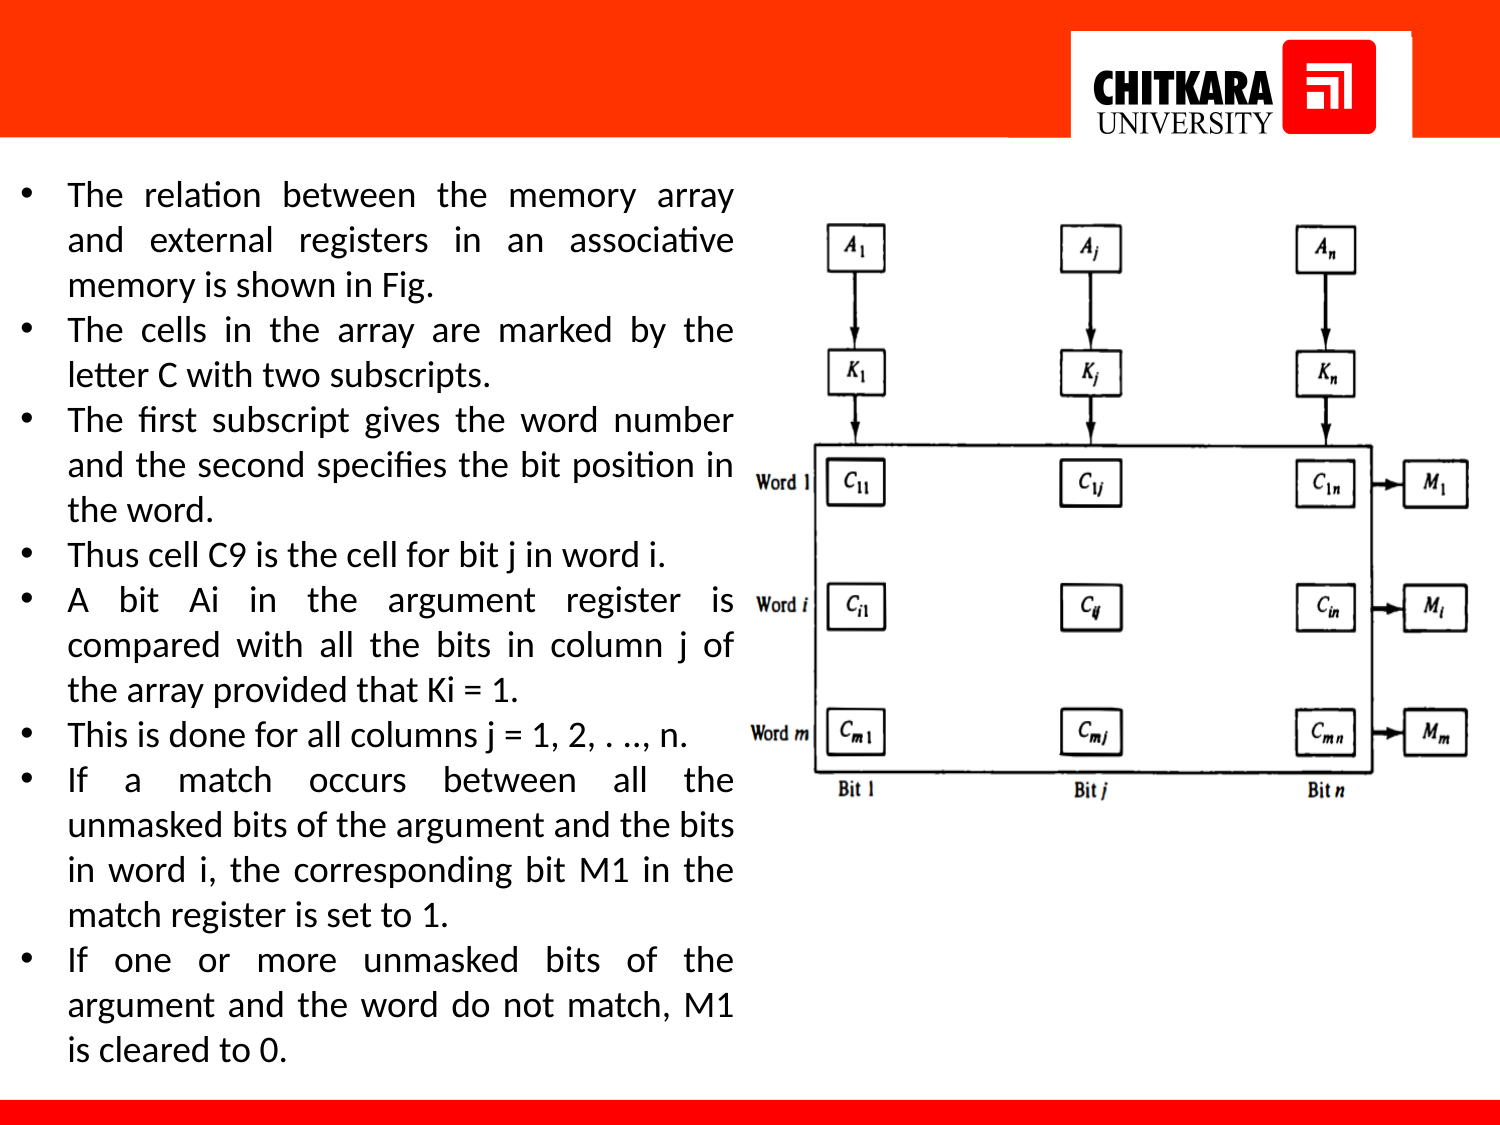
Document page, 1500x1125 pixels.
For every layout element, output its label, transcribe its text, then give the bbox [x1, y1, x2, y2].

picture [1074, 37, 1391, 138]
text_box The relation between the memory array and external registers in an associative memory is shown in Fig. The cells in the array are marked by the letter C with two subscripts. The first subscript gives the word number and the second specifies the bit position in the word. Thus cell C9 is the cell for bit j in word i. A bit Ai in the argument register is compared with all the bits in column j of the array provided that Ki = 1. This is done for all columns j = 1, 2, . .., n. If a match occurs between all the unmasked bits of the argu­ment and the bits in word i, the corresponding bit M1 in the match register is set to 1. If one or more unmasked bits of the argument and the word do not match, M1 is cleared to 0. [5, 162, 750, 1078]
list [749, 199, 1486, 823]
